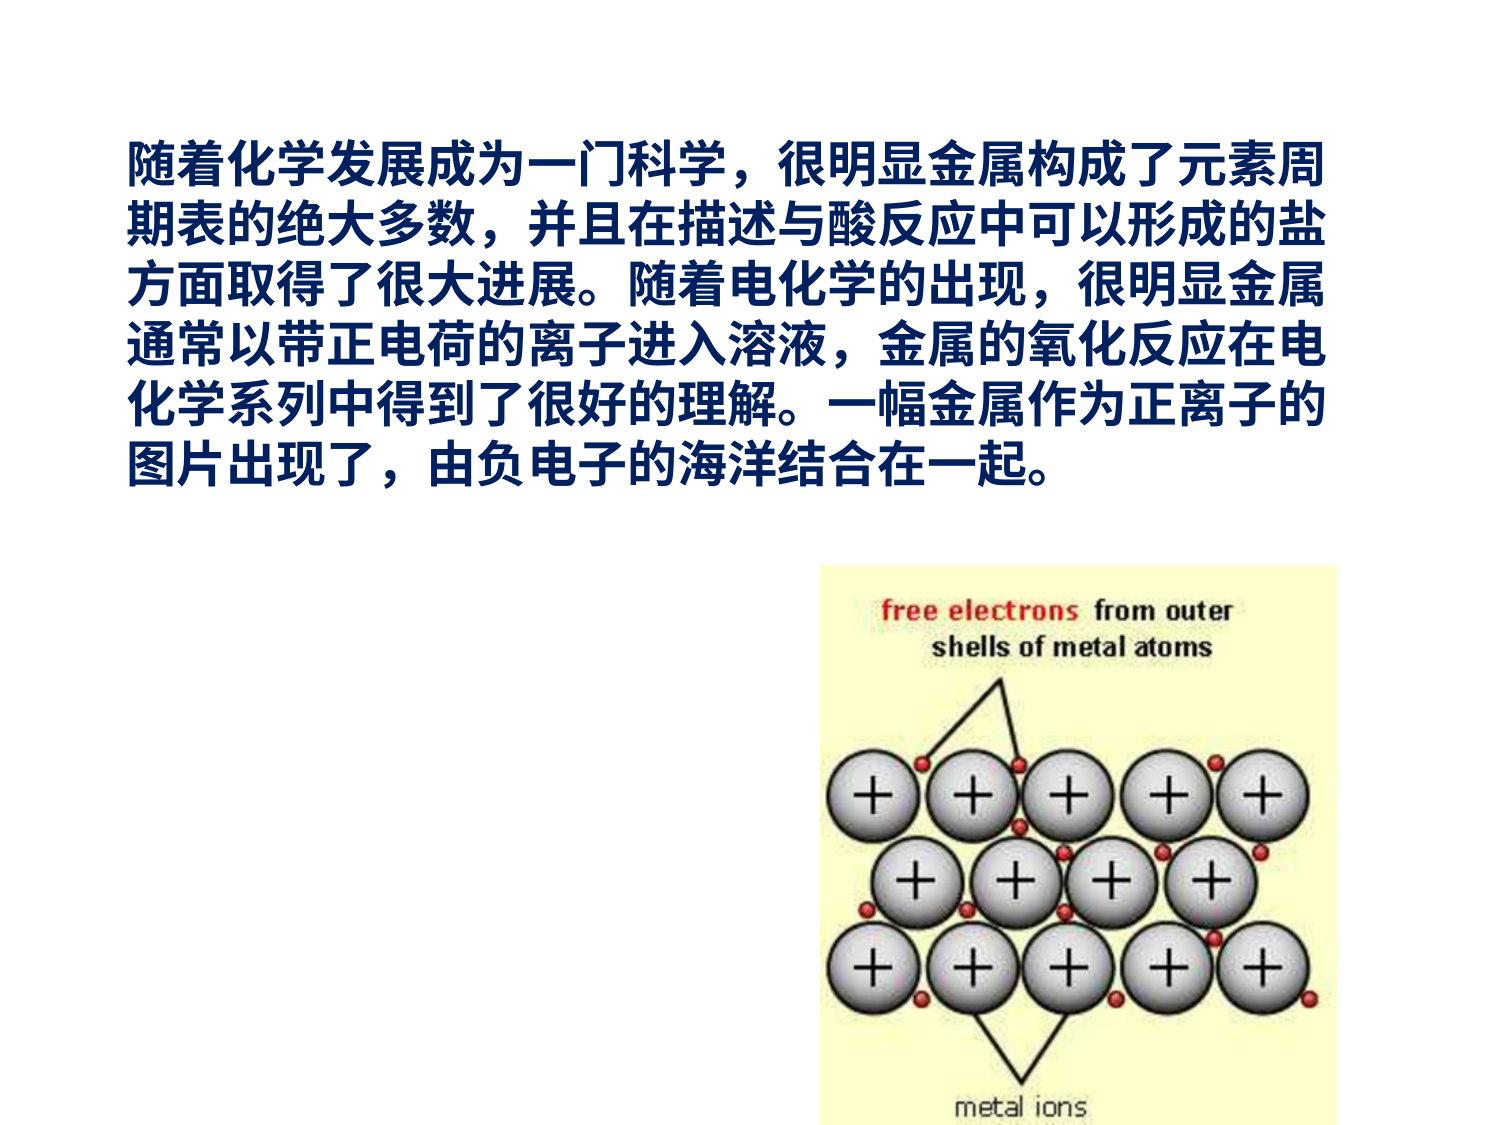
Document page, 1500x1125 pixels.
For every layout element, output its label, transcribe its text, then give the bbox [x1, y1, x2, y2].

text_box 随着化学发展成为一门科学，很明显金属构成了元素周期表的绝大多数，并且在描述与酸反应中可以形成的盐方面取得了很大进展。随着电化学的出现，很明显金属通常以带正电荷的离子进入溶液，金属的氧化反应在电化学系列中得到了很好的理解。一幅金属作为正离子的图片出现了，由负电子的海洋结合在一起。 [112, 125, 1376, 501]
picture [820, 565, 1338, 1125]
